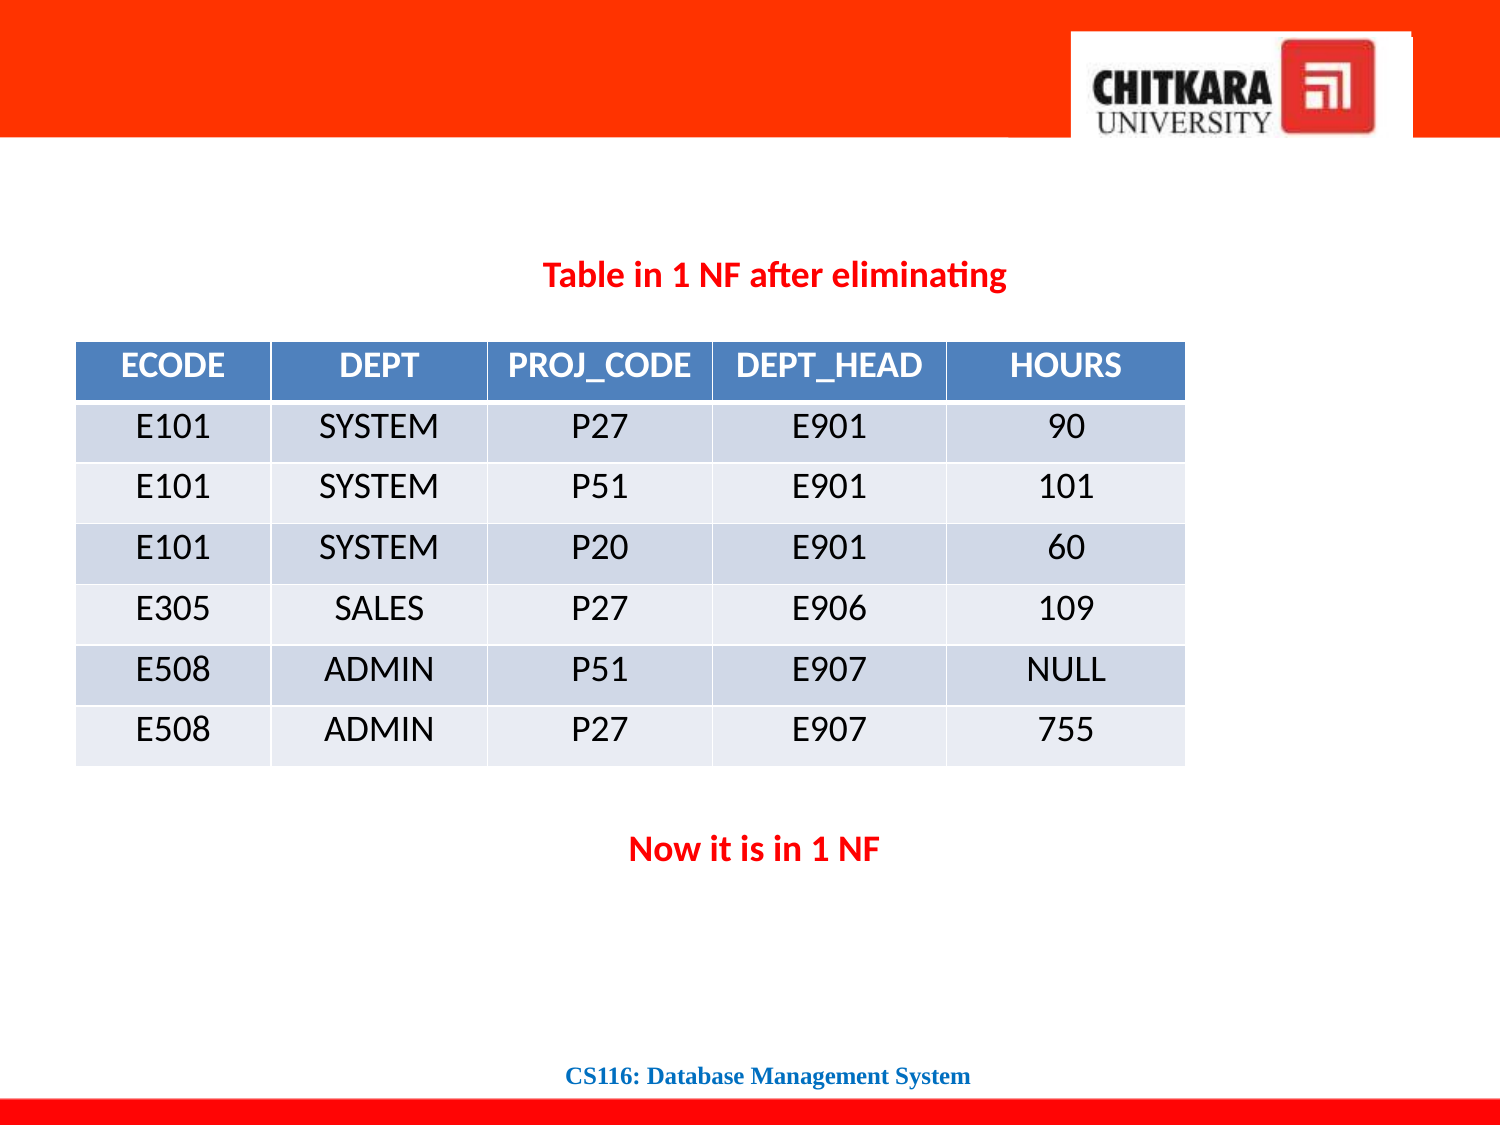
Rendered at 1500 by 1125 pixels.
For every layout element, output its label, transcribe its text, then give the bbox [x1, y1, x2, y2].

table_cell P51 [488, 646, 712, 705]
footer CS116: Database Management System [563, 1060, 988, 1088]
table_cell ADMIN [272, 707, 487, 766]
table_cell E907 [713, 646, 946, 705]
table_cell E906 [713, 585, 946, 644]
table_cell P27 [488, 585, 712, 644]
table_cell 60 [947, 524, 1185, 584]
table_cell 755 [947, 707, 1185, 766]
table_cell E305 [76, 585, 270, 644]
table_cell E508 [76, 707, 270, 766]
table_header DEPT [272, 342, 487, 400]
table_header PROJ_CODE [488, 342, 712, 400]
table_cell ADMIN [272, 646, 487, 705]
text_box Table in 1 NF after eliminating [528, 242, 1023, 302]
table_cell SYSTEM [272, 405, 487, 462]
table_cell E508 [76, 646, 270, 705]
table_cell SALES [272, 585, 487, 644]
table_cell 90 [947, 405, 1185, 462]
picture [0, 1098, 1500, 1125]
table_cell P27 [488, 707, 712, 766]
table_header ECODE [76, 342, 270, 400]
picture [1074, 37, 1390, 138]
table_cell NULL [947, 646, 1185, 705]
table_cell P51 [488, 464, 712, 523]
table_header HOURS [947, 342, 1185, 400]
text_box Now it is in 1 NF [613, 816, 896, 877]
table_cell SYSTEM [272, 524, 487, 584]
table_cell E901 [713, 405, 946, 462]
table_header DEPT_HEAD [713, 342, 946, 400]
table_cell E907 [713, 707, 946, 766]
table_cell P20 [488, 524, 712, 584]
table_cell 109 [947, 585, 1185, 644]
table_cell 101 [947, 464, 1185, 523]
table_cell E101 [76, 405, 270, 462]
table_cell E101 [76, 464, 270, 523]
table_cell E101 [76, 524, 270, 584]
table_cell E901 [713, 524, 946, 584]
table_cell E901 [713, 464, 946, 523]
table_cell P27 [488, 405, 712, 462]
table_cell SYSTEM [272, 464, 487, 523]
